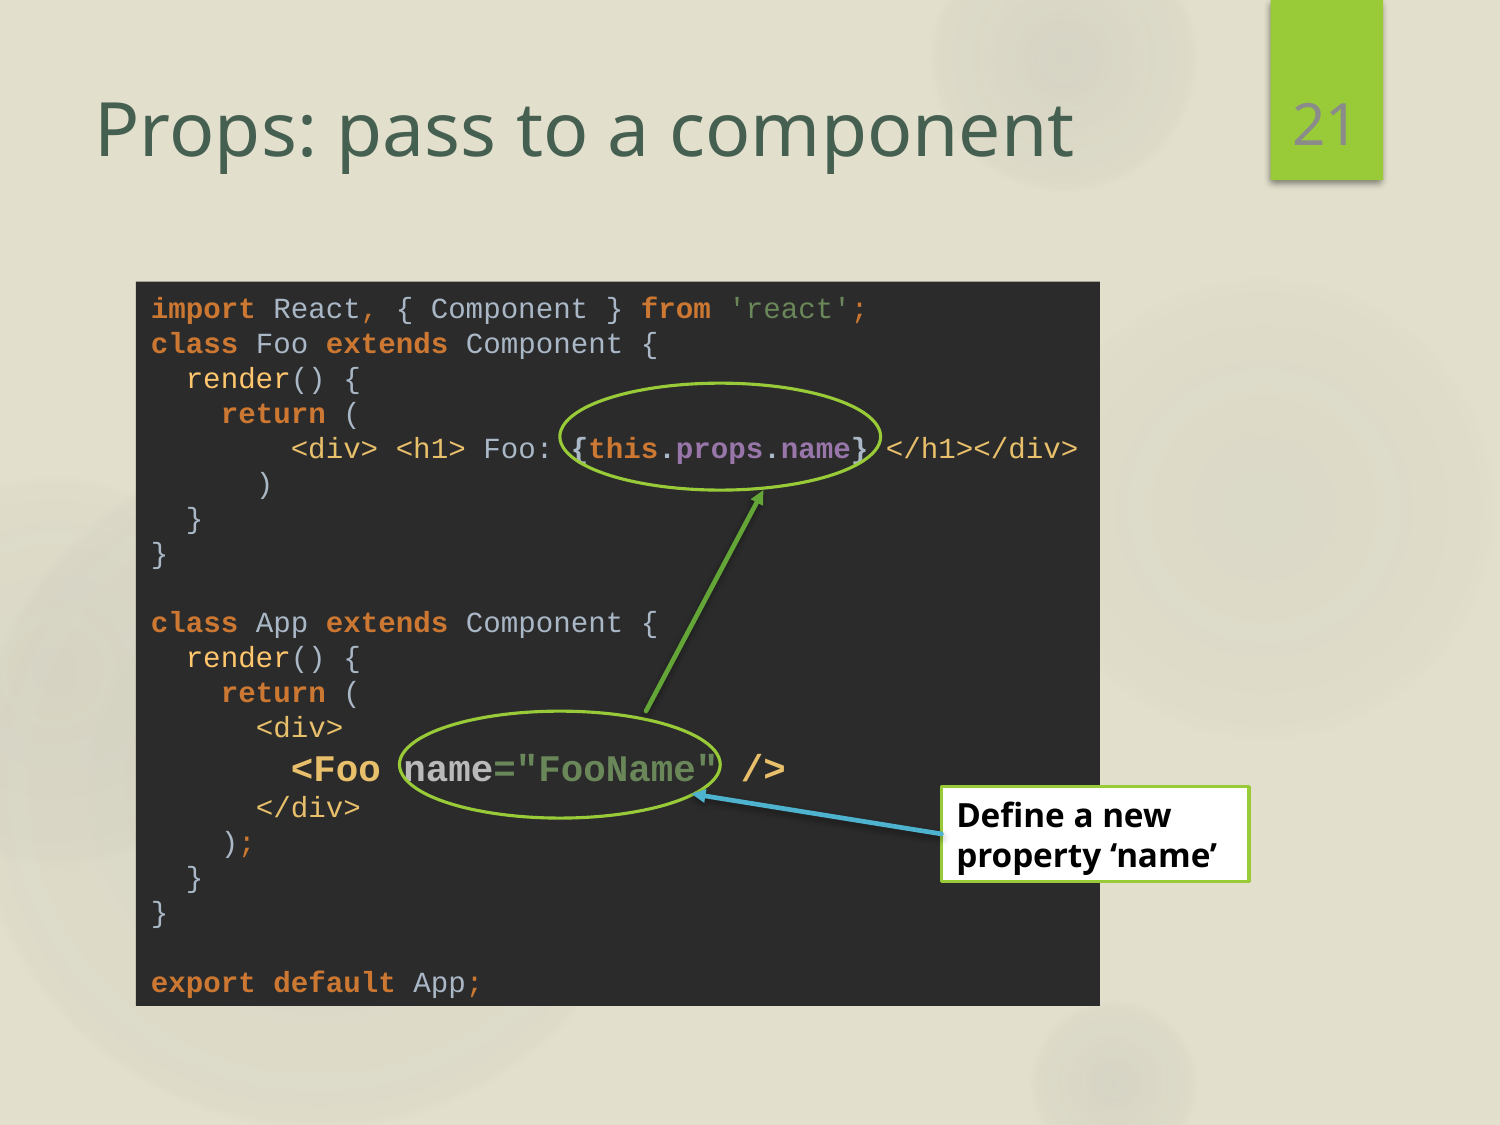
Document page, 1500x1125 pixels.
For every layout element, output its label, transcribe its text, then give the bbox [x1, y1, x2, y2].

text_box Define a new property ‘name’ [940, 785, 1251, 883]
list import React, { Component } from 'react'; class Foo extends Component { render() { return ( <div> <h1> Foo: {this.props.name} </h1></div> ) } } class App extends Component { render() { return ( <div> <Foo name="FooName" /> </div> ); } } export default App; [135, 281, 1100, 1006]
title Props: pass to a component [79, 74, 1237, 188]
text_box [558, 381, 883, 490]
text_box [645, 489, 764, 712]
text_box [397, 709, 722, 820]
slide_number 21 [1273, 48, 1378, 175]
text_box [691, 793, 942, 835]
